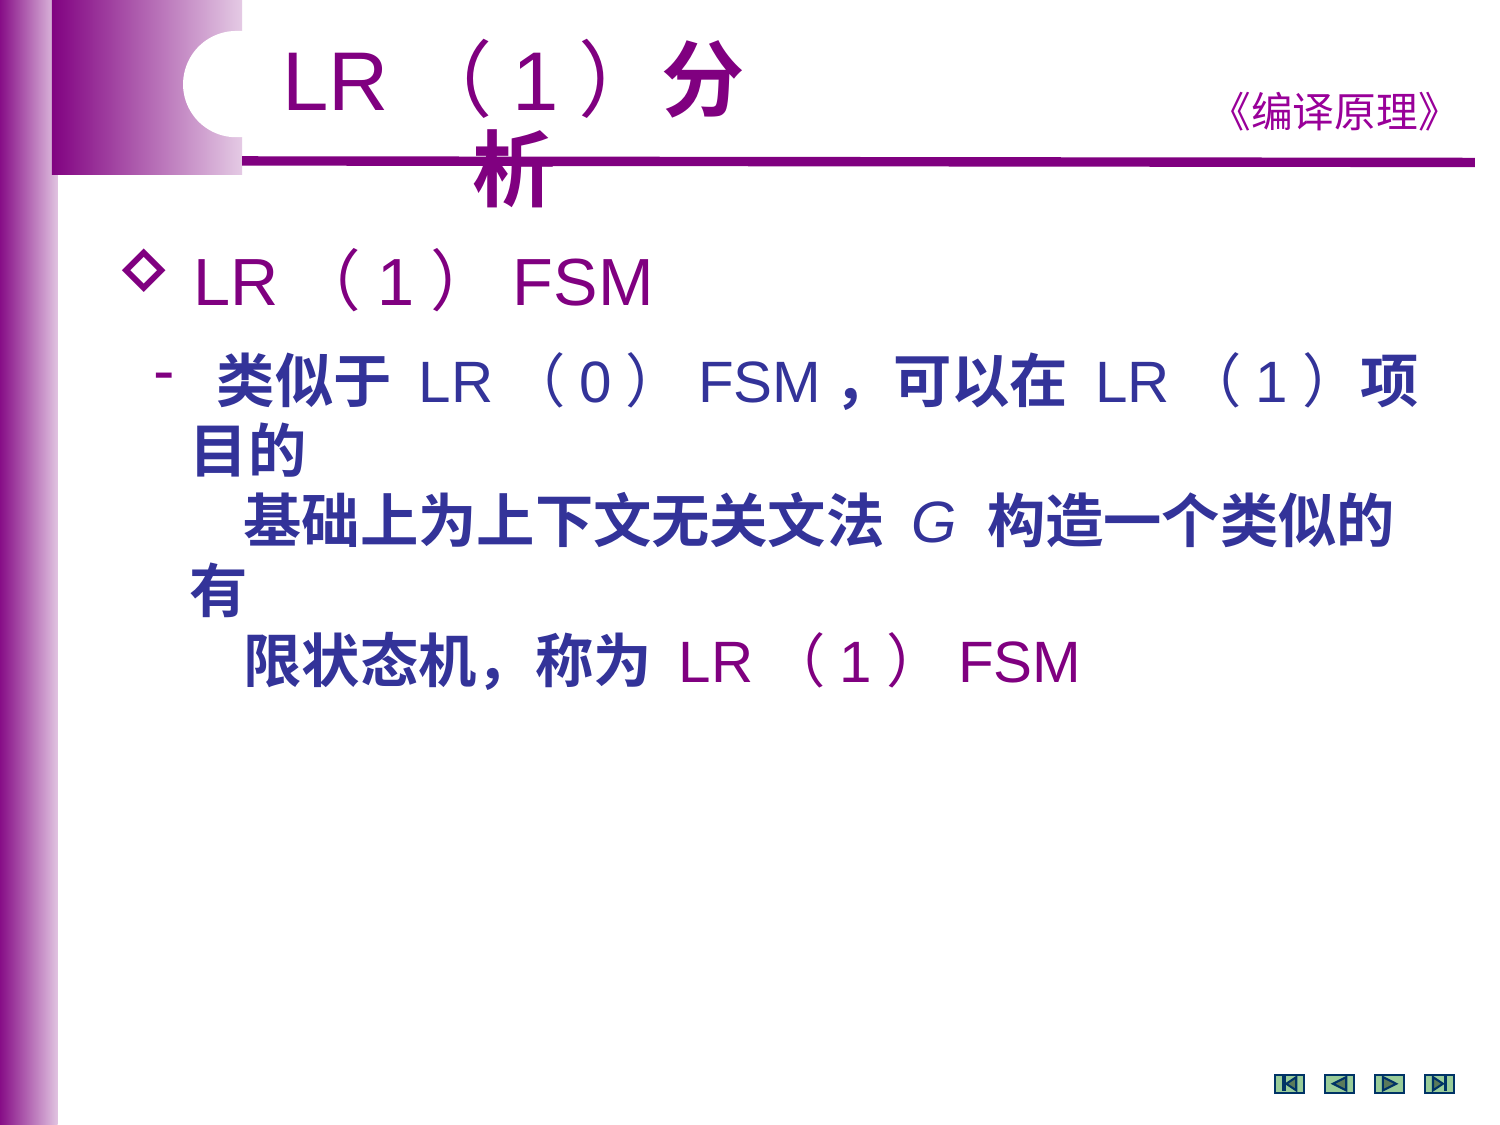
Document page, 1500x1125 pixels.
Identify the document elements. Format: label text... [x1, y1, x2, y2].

text_box [1424, 1074, 1455, 1093]
text_box [1374, 1074, 1405, 1093]
text_box [1274, 1074, 1305, 1093]
text_box [1324, 1074, 1355, 1093]
text_box LR（1）FSM 类似于 LR（0）FSM，可以在 LR（1）项目的 基础上为上下文无关文法 G 构造一个类似的有 限状态机，称为 LR（1）FSM [100, 231, 1453, 702]
text_box LR（1）分析 [254, 30, 774, 226]
